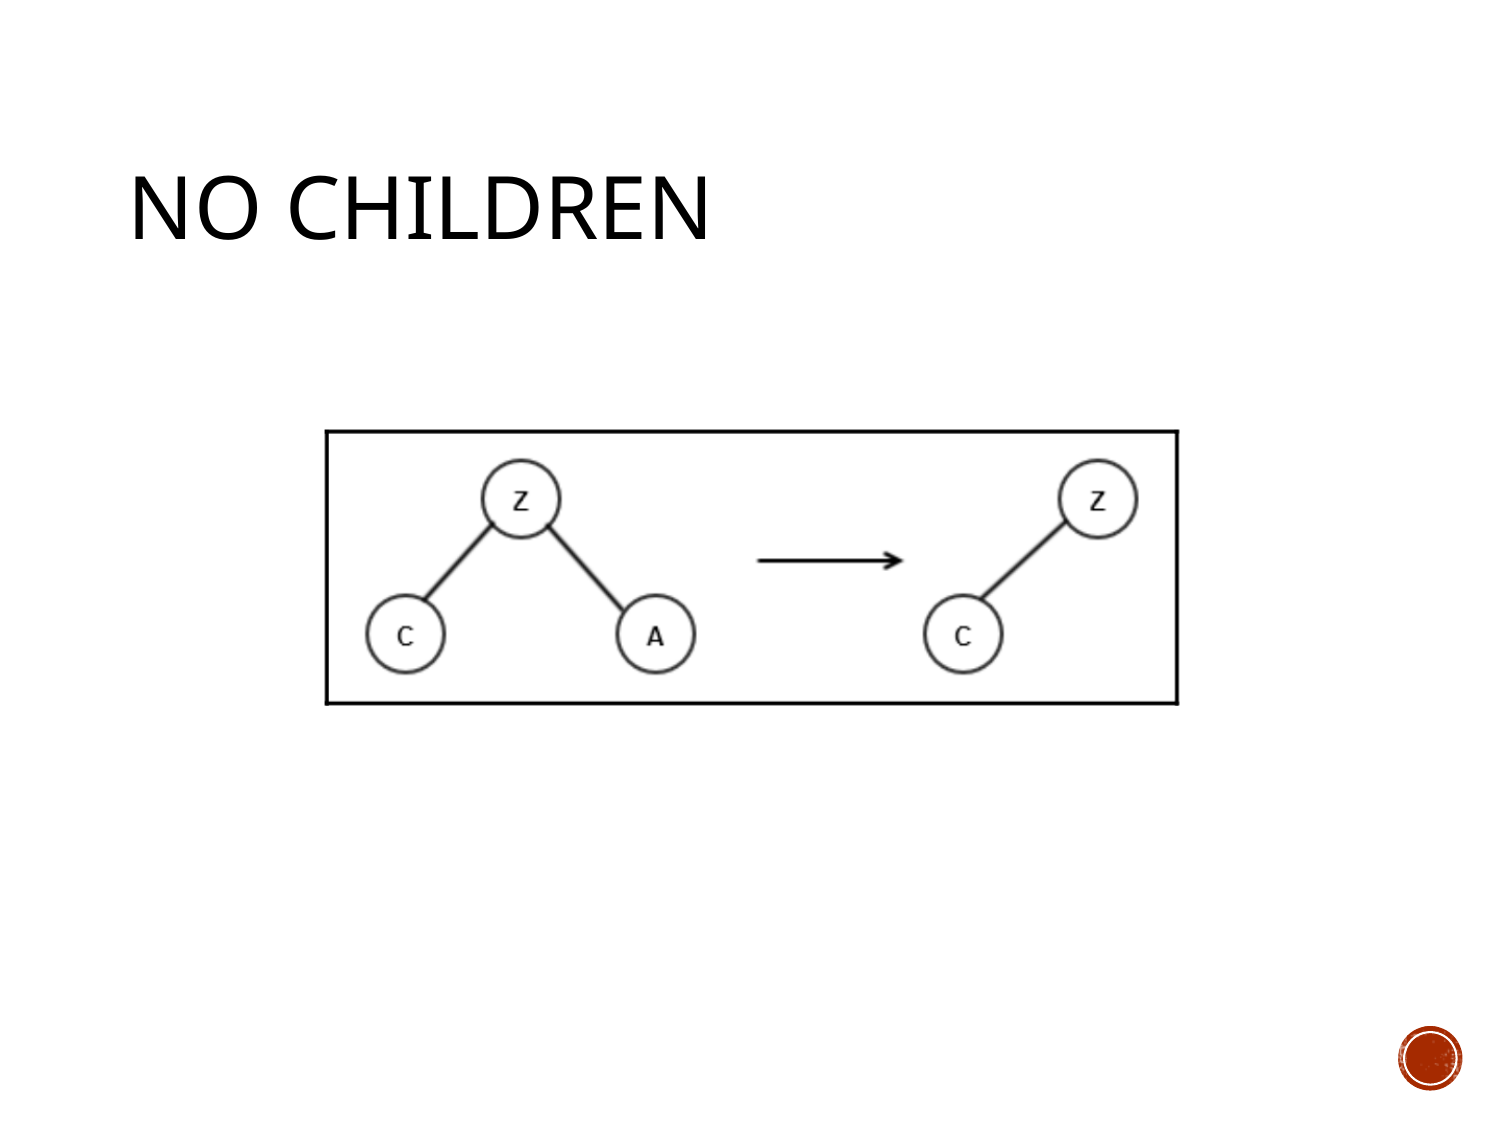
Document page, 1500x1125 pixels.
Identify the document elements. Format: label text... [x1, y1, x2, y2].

text_box [1398, 1026, 1463, 1091]
picture [285, 395, 1215, 730]
title No children [112, 79, 1388, 344]
